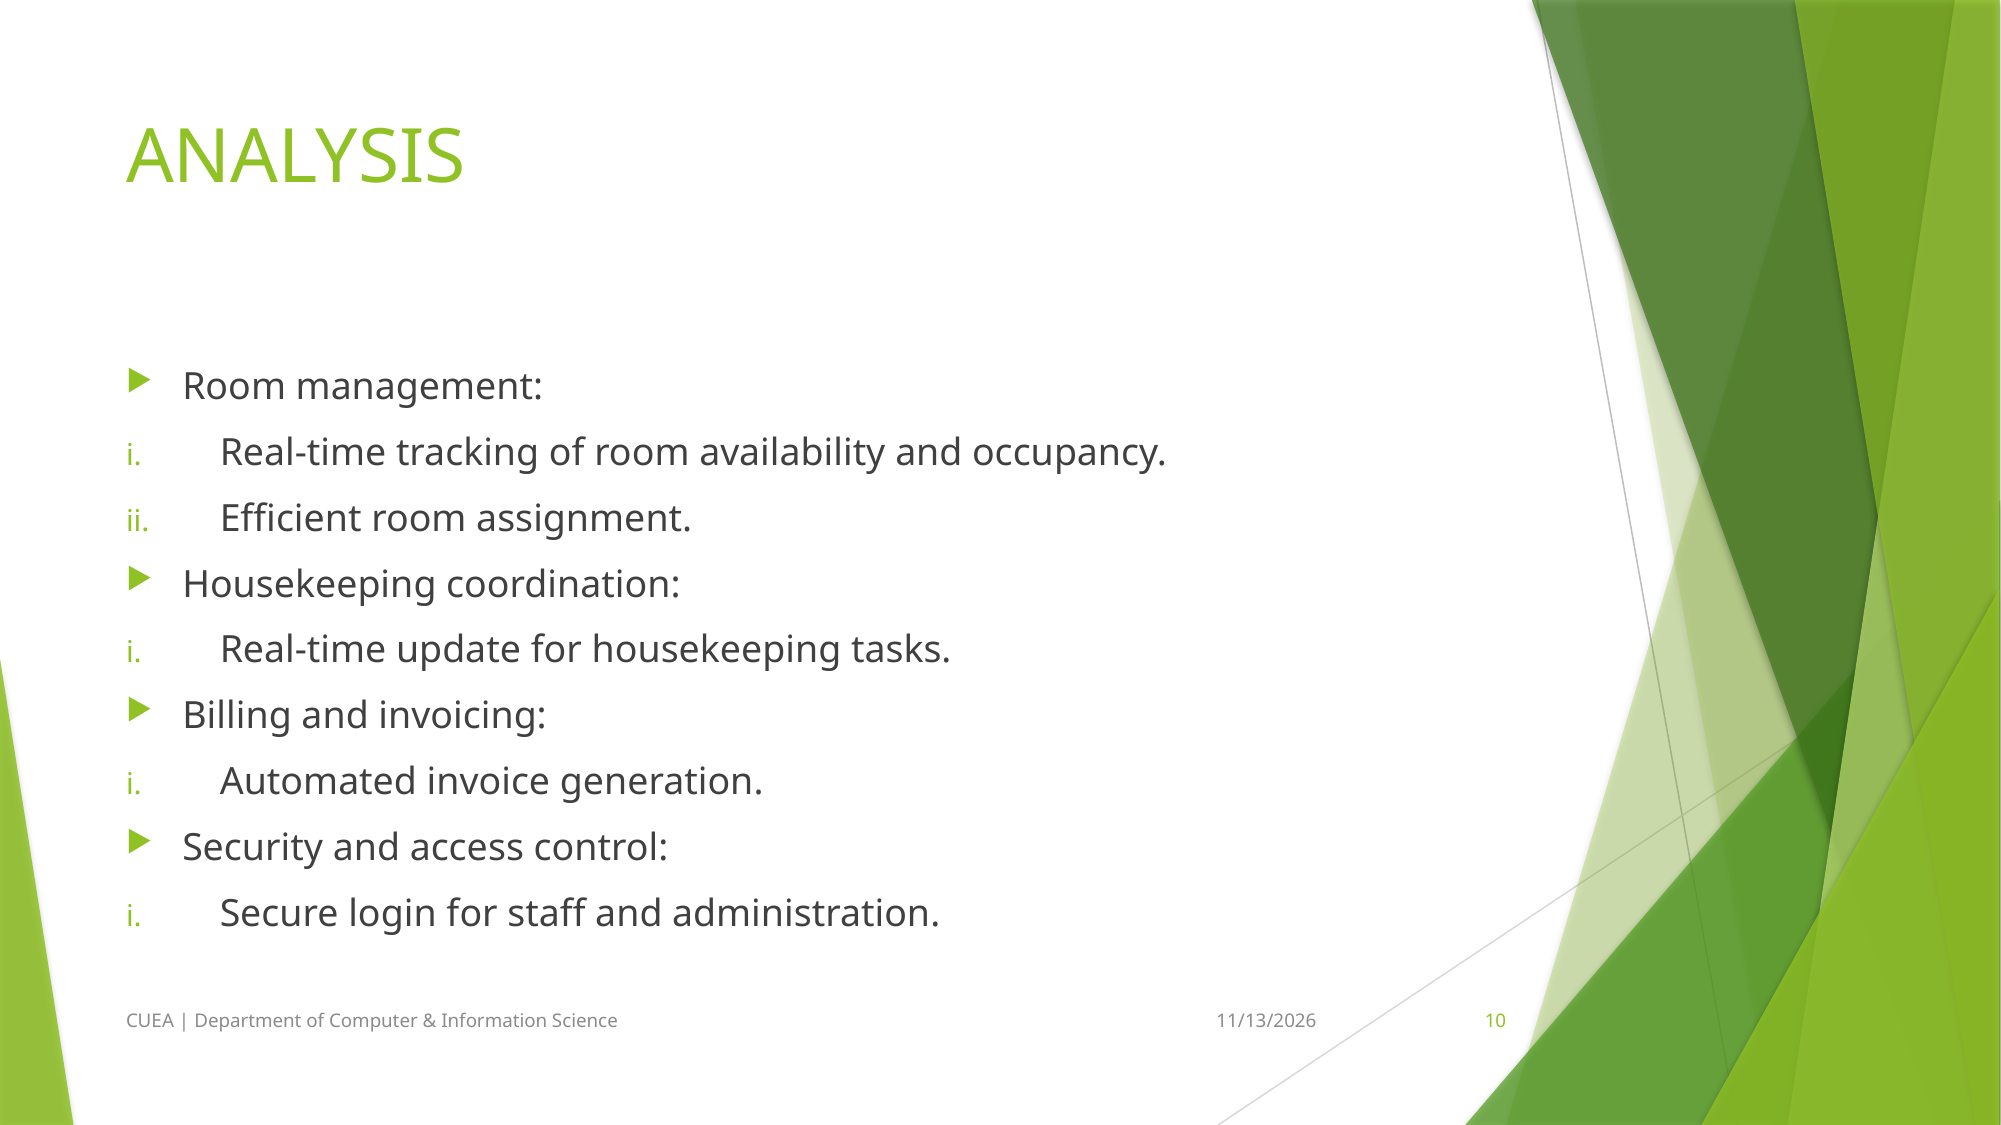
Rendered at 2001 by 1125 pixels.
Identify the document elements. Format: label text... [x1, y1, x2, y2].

slide_number 10 [1409, 991, 1522, 1051]
title ANALYSIS [111, 99, 1522, 317]
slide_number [1181, 991, 1332, 1051]
list Room management: Real-time tracking of room availability and occupancy. Efficient room assignment. Housekeeping coordination: Real-time update for housekeeping tasks. Billing and invoicing: Automated invoice generation. Security and access control: Secure login for staff and administration. [111, 354, 1522, 992]
footer CUEA | Department of Computer & Information Science [111, 991, 1145, 1051]
